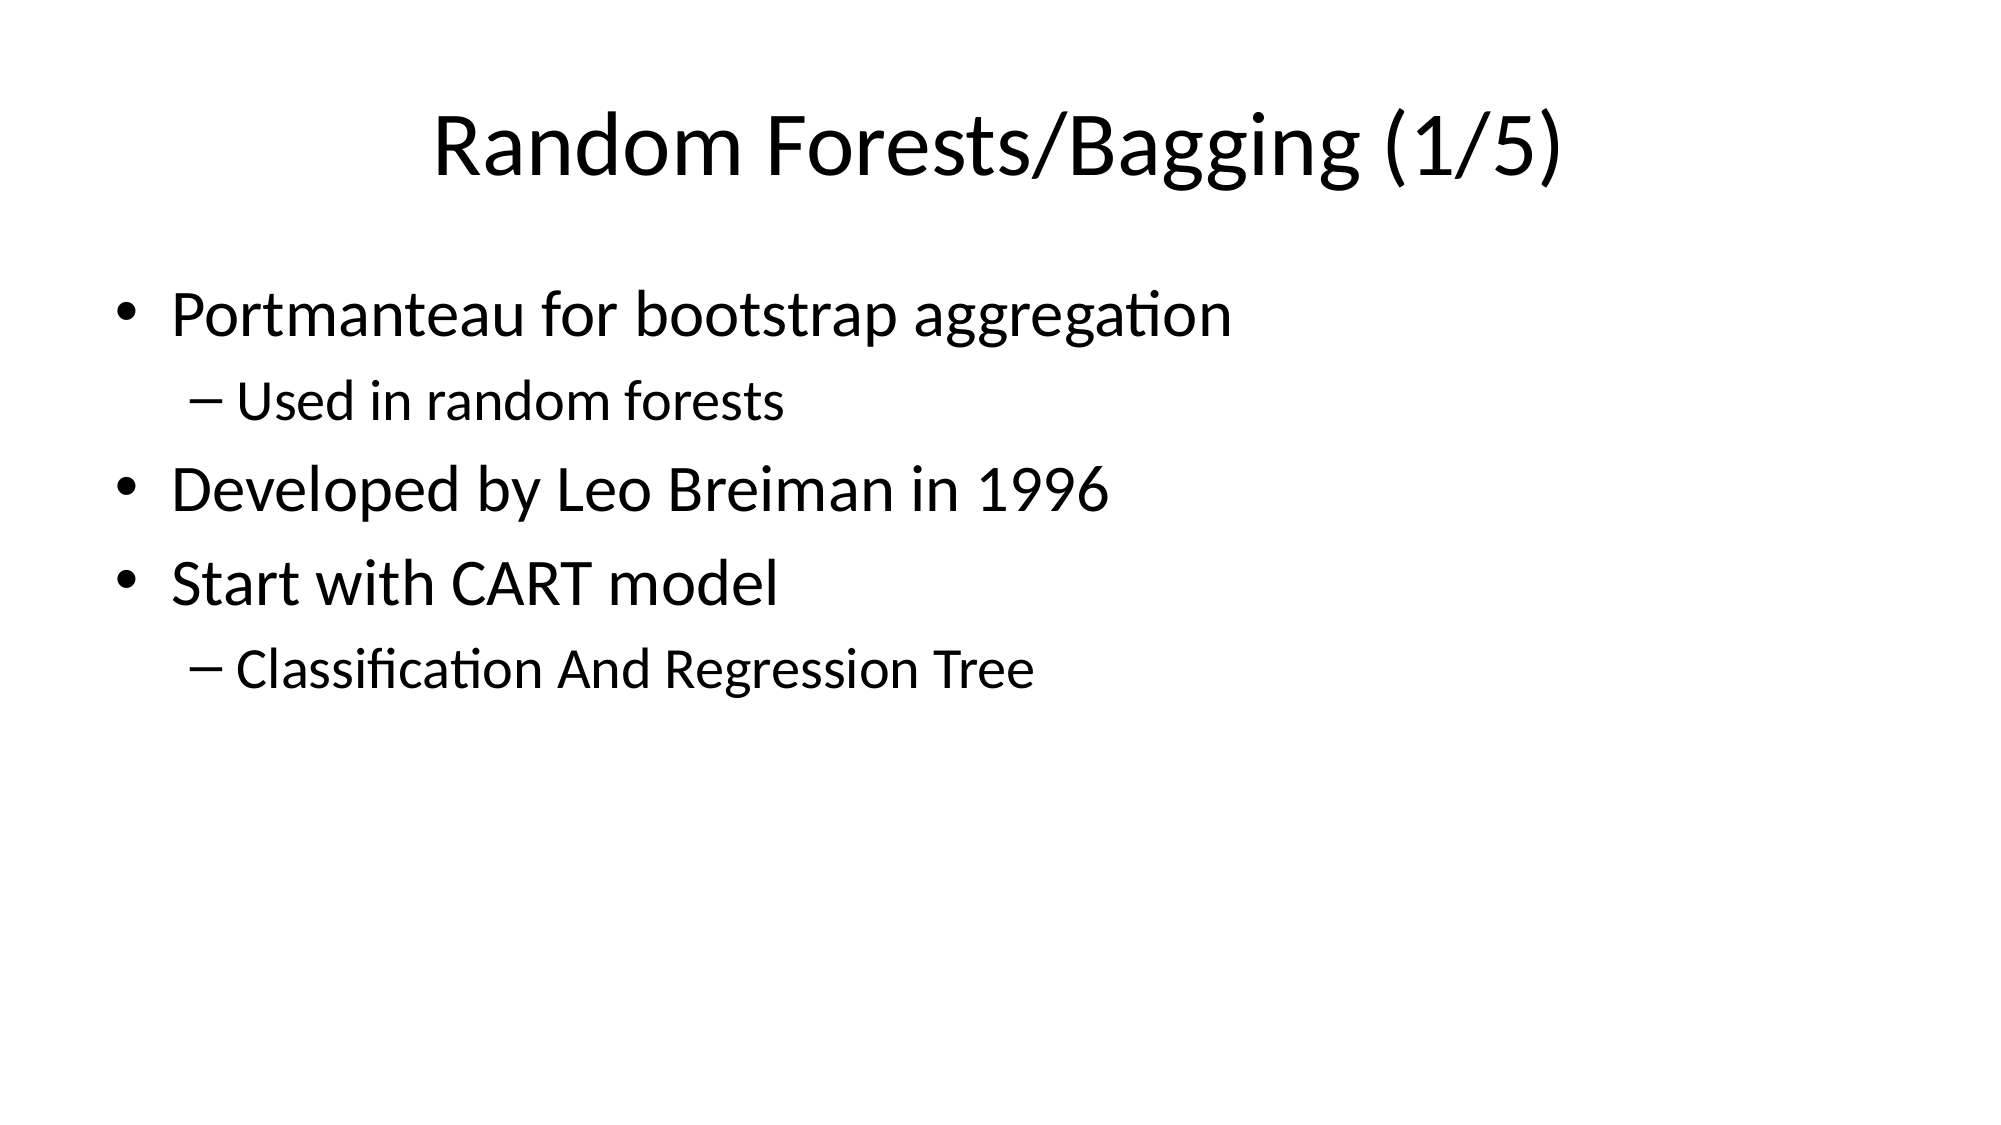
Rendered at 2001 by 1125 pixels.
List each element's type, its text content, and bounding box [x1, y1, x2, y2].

list Portmanteau for bootstrap aggregation Used in random forests Developed by Leo Breiman in 1996 Start with CART model Classification And Regression Tree [99, 262, 1900, 1005]
title Random Forests/Bagging (1/5) [99, 45, 1900, 233]
